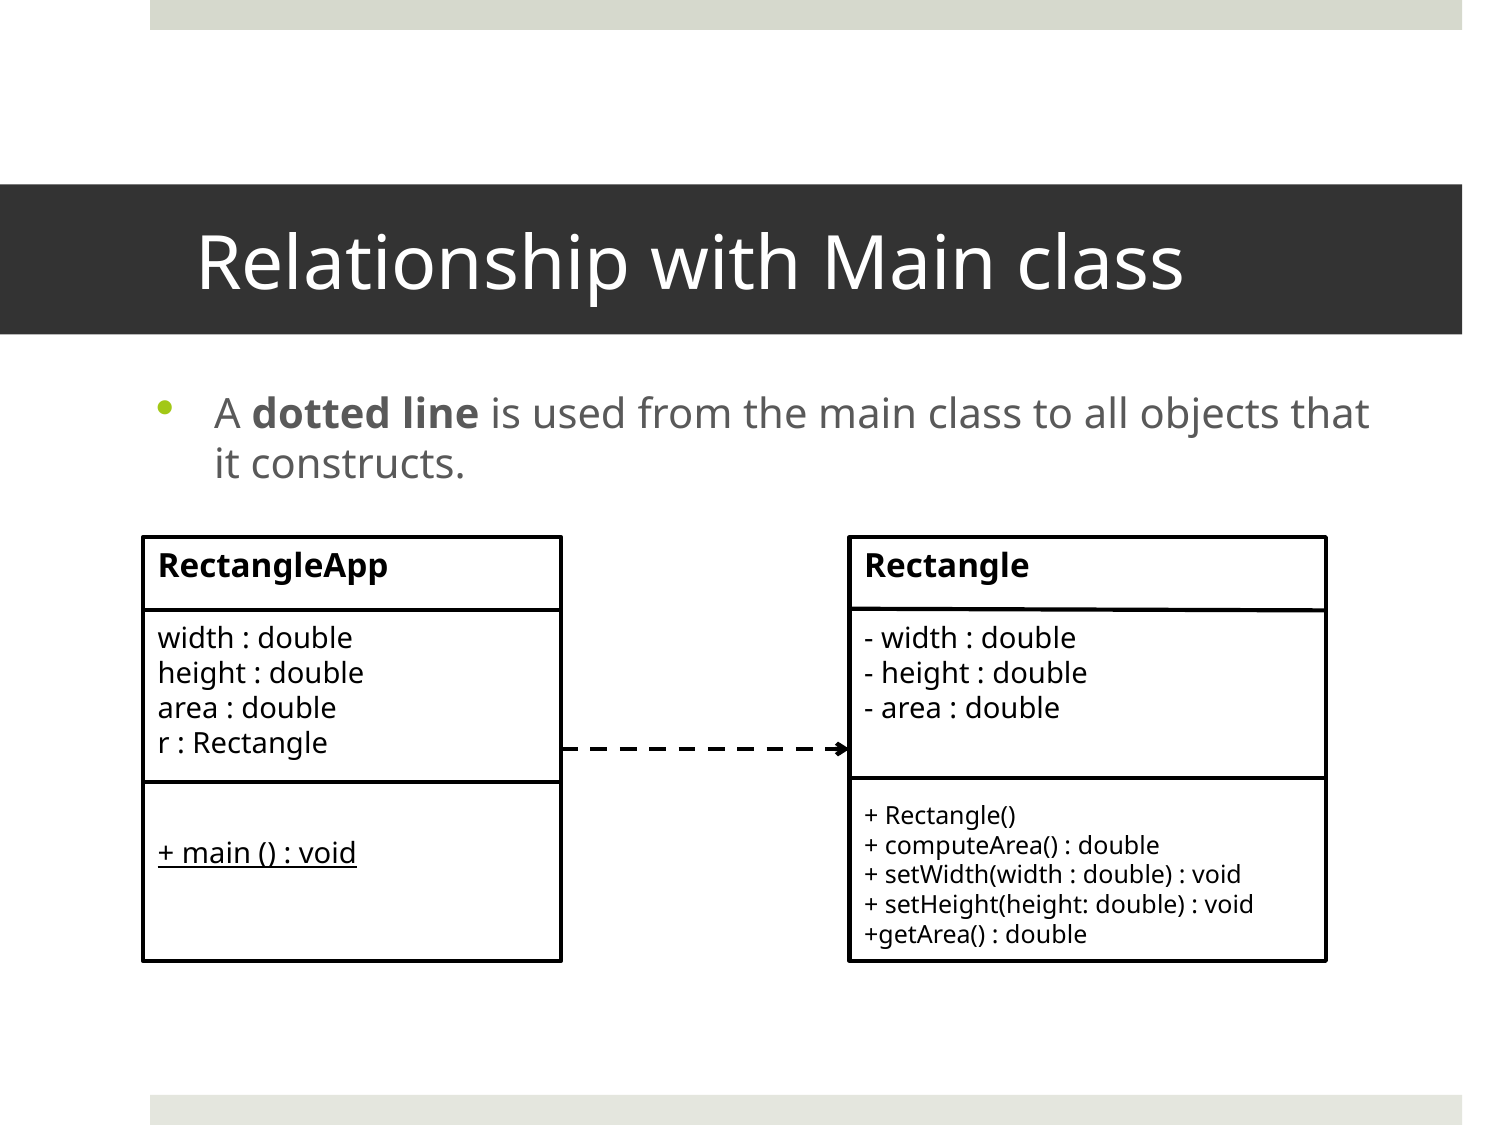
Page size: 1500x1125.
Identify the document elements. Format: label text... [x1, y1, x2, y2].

text_box RectangleApp width : double height : double area : double r : Rectangle + main () : void [141, 535, 563, 963]
list A dotted line is used from the main class to all objects that it constructs. [142, 379, 1392, 512]
title Relationship with Main class [0, 184, 1463, 335]
text_box Rectangle - width : double - height : double - area : double + Rectangle() + computeArea() : double + setWidth(width : double) : void + setHeight(height: double) : void +getArea() : double [847, 535, 1328, 963]
